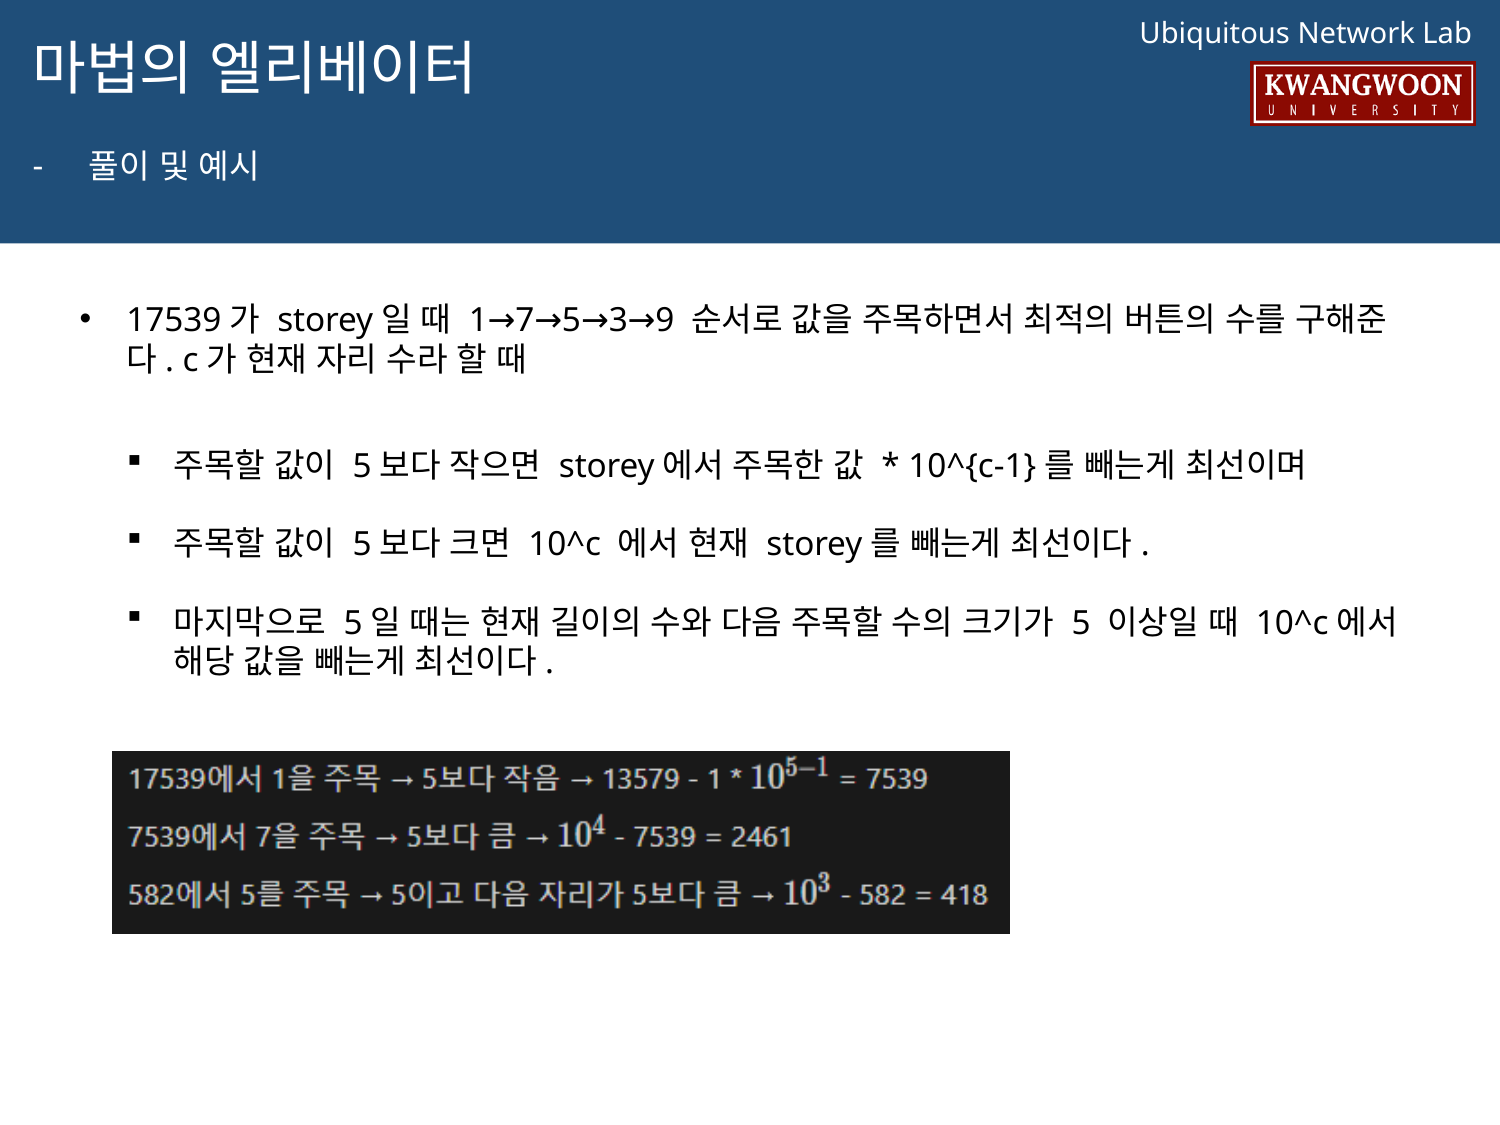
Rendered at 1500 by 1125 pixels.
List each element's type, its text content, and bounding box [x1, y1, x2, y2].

picture [111, 751, 1011, 934]
title 마법의 엘리베이터 [17, 19, 1128, 114]
text_box 마지막으로 5일 때는 현재 길이의 수와 다음 주목할 수의 크기가 5 이상일 때 10^c에서 해당 값을 빼는게 최선이다. [112, 593, 1483, 688]
text_box 주목할 값이 5보다 크면 10^c 에서 현재 storey를 빼는게 최선이다. [112, 515, 1483, 570]
text_box 주목할 값이 5보다 작으면 storey에서 주목한 값 * 10^{c-1}를 빼는게 최선이며 [112, 437, 1483, 492]
text_box 17539가 storey일 때 1→7→5→3→9 순서로 값을 주목하면서 최적의 버튼의 수를 구해준다. c가 현재 자리 수라 할 때 [64, 290, 1436, 386]
list 풀이 및 예시 [17, 137, 1128, 220]
picture [1250, 61, 1476, 126]
